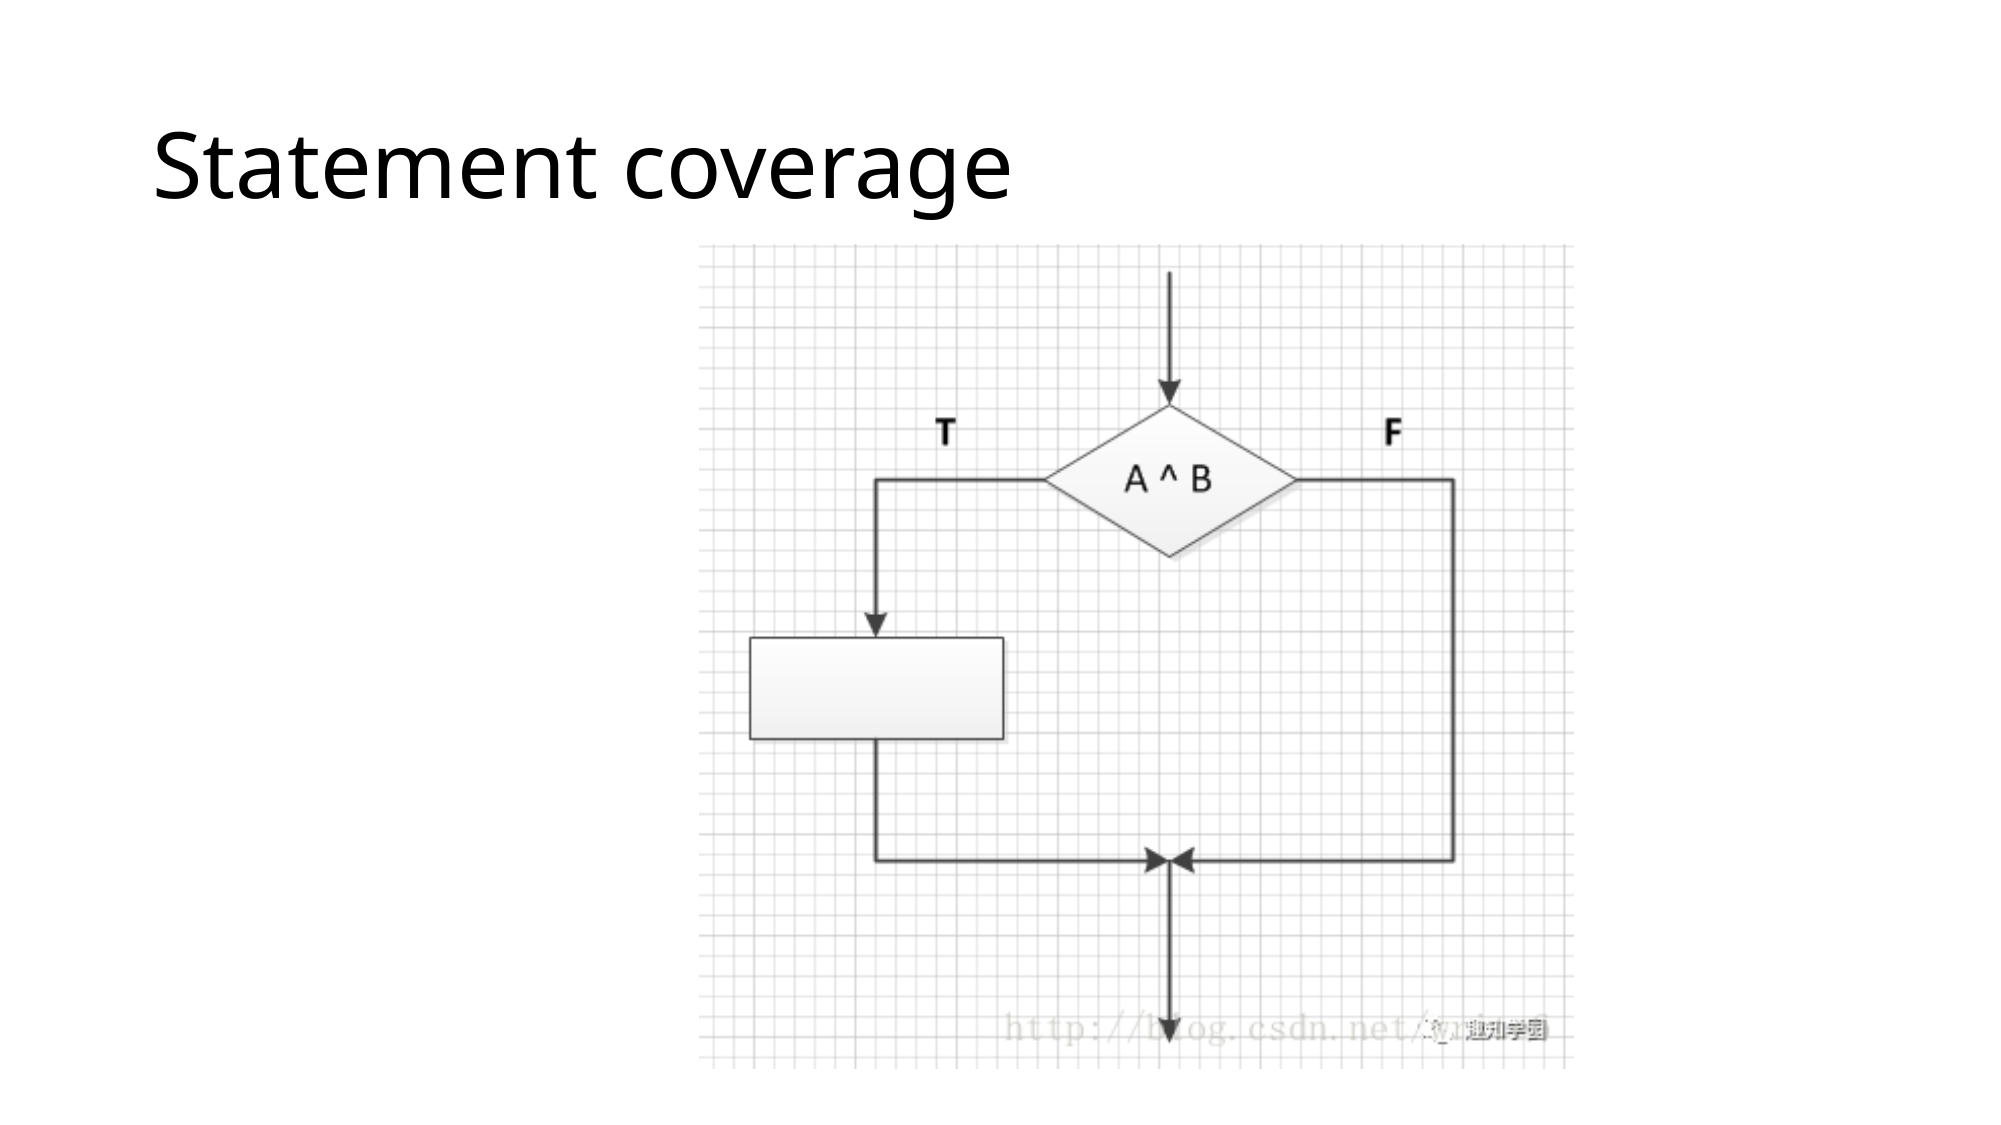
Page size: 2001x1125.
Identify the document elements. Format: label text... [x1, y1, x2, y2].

picture [699, 244, 1574, 1069]
title Statement coverage [137, 59, 1863, 278]
